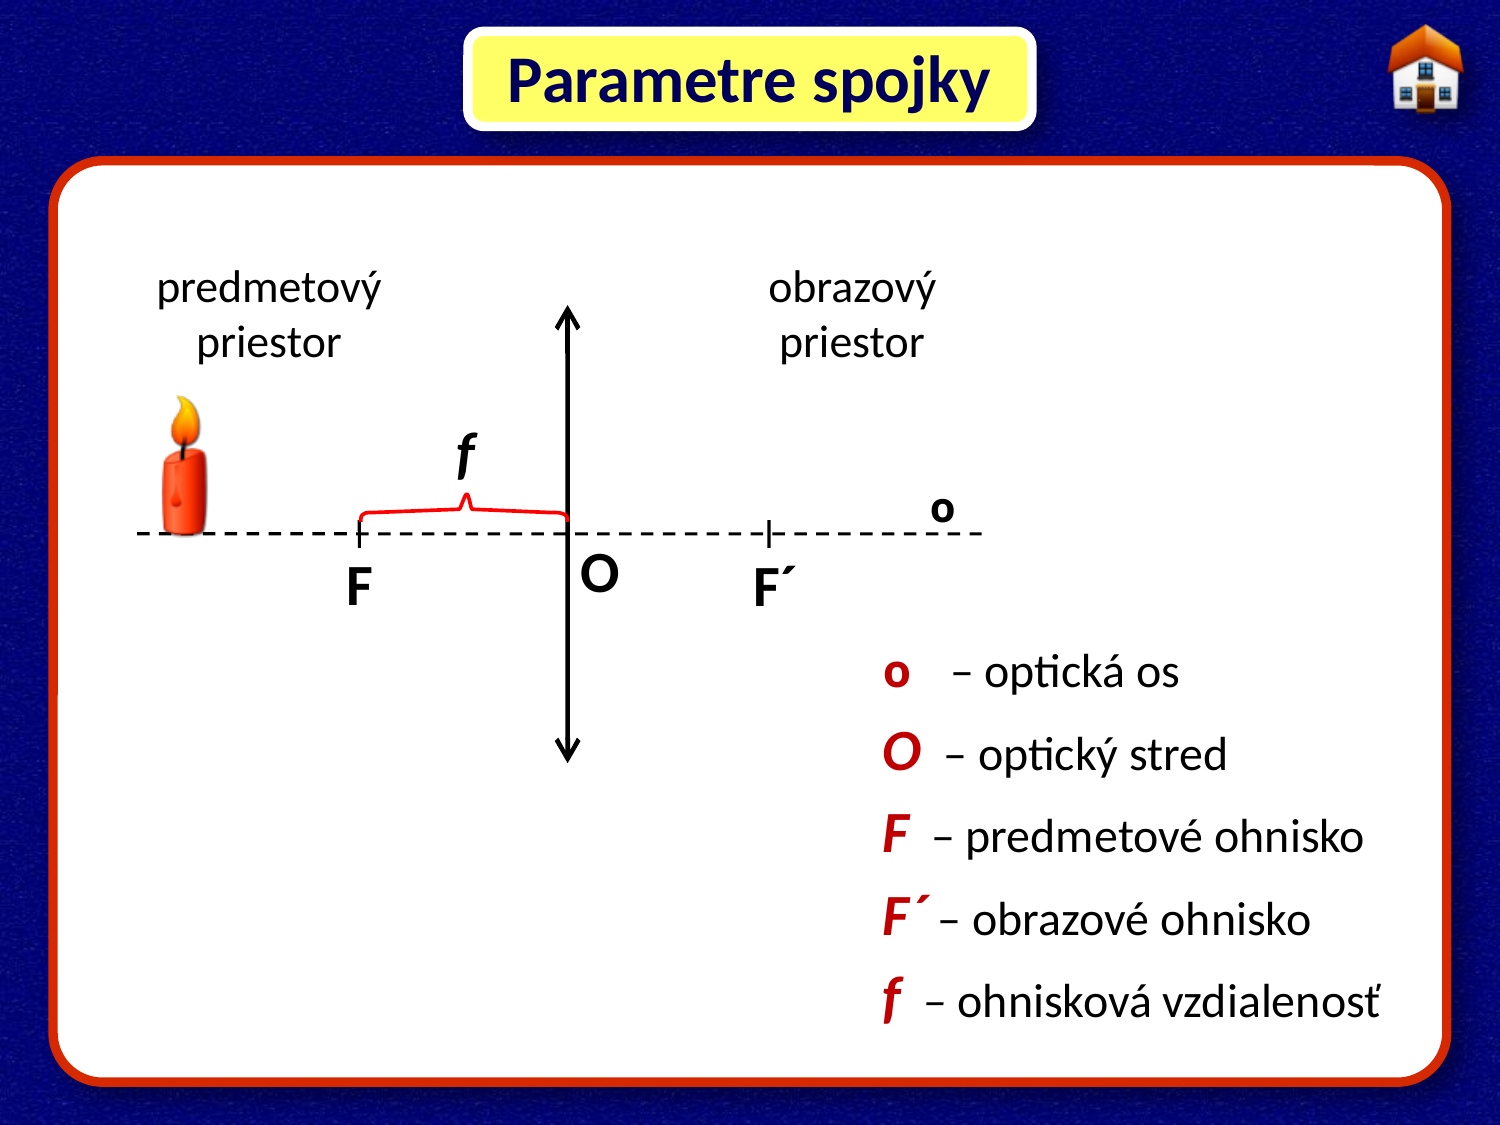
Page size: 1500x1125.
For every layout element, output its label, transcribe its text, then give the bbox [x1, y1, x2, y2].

text_box o – optická os O – optický stred F – predmetové ohnisko F´ – obrazové ohnisko f – ohnisková vzdialenosť [868, 621, 1409, 1037]
picture [0, 0, 1500, 1125]
text_box [50, 158, 1449, 1085]
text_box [123, 249, 999, 764]
text_box Parametre spojky [465, 29, 1035, 129]
